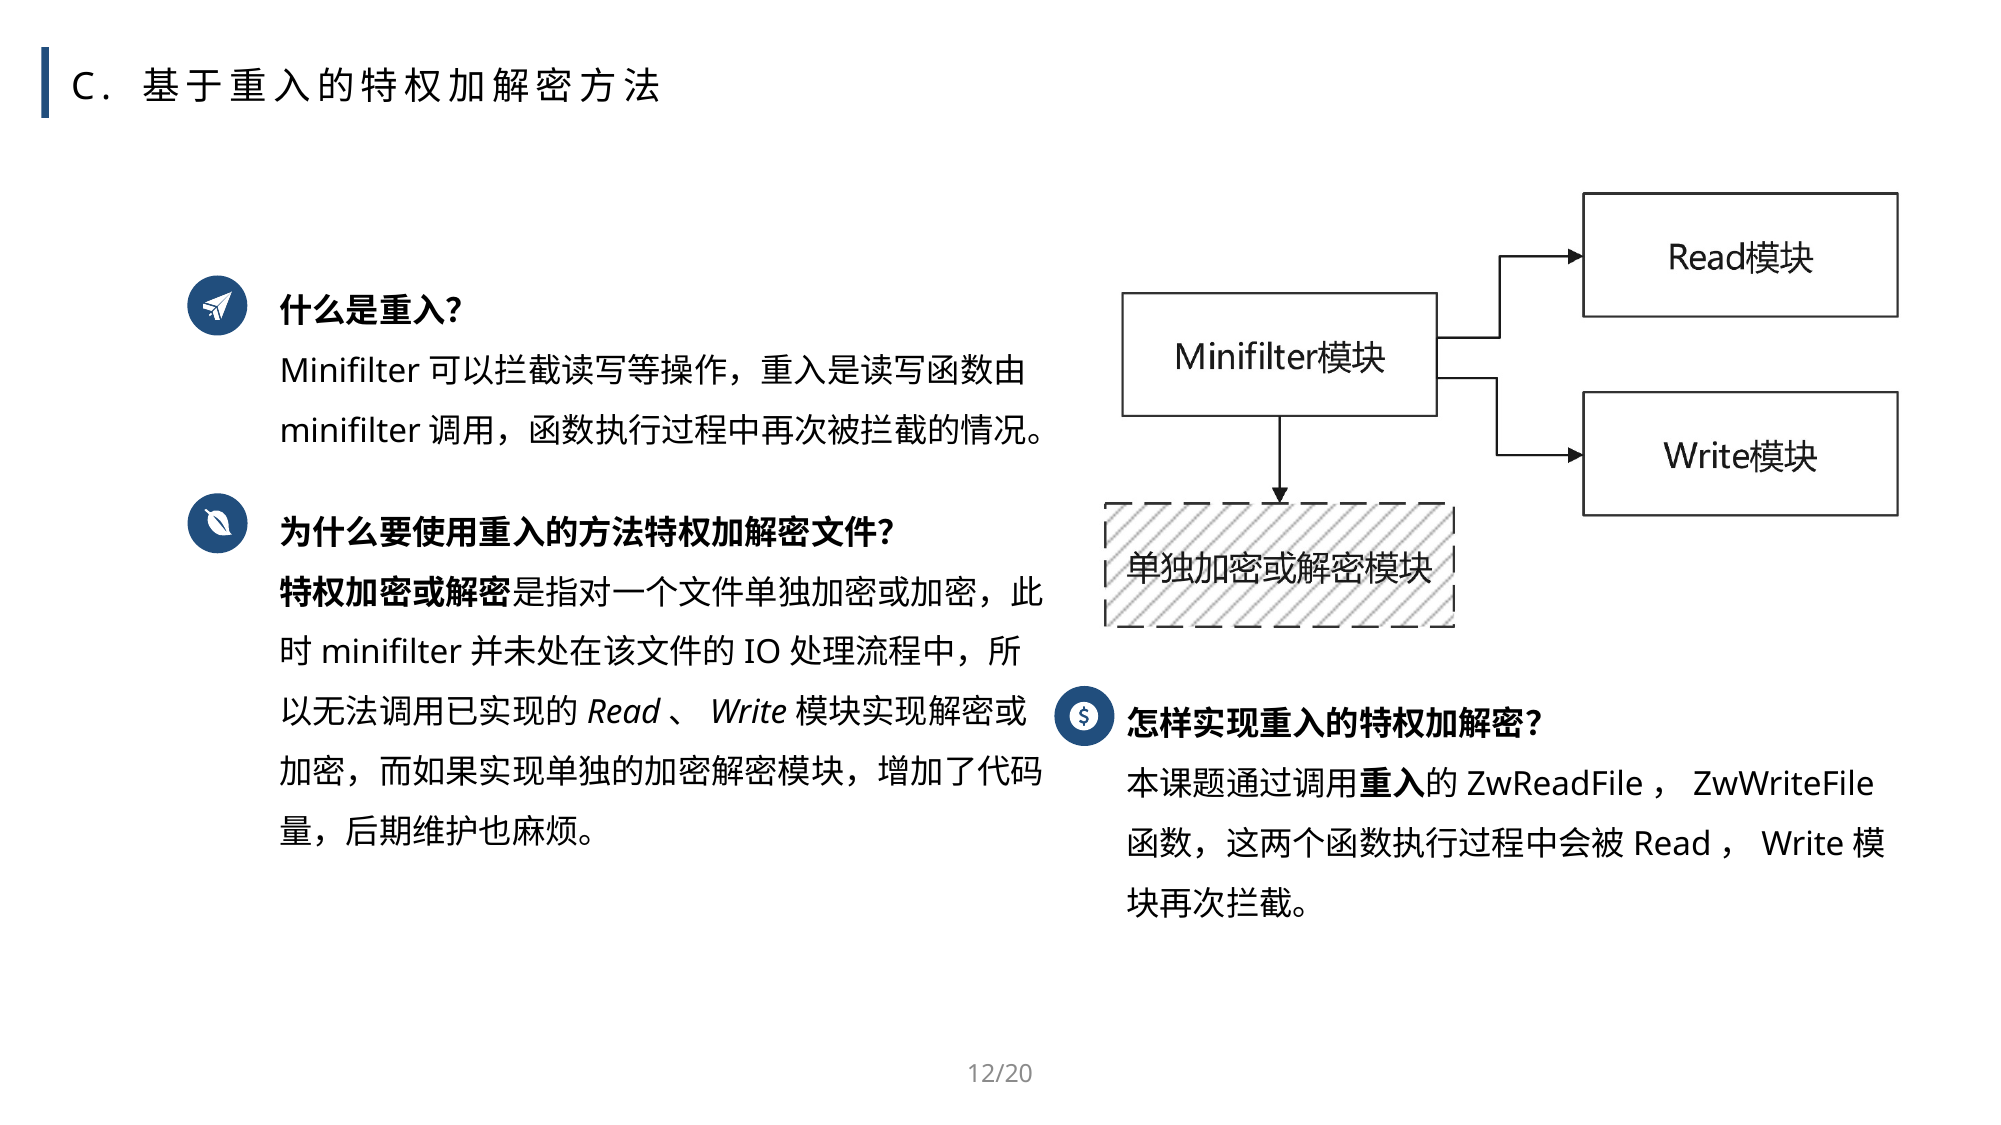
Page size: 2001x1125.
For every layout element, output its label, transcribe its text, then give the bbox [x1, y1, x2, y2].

text_box [1054, 685, 1115, 746]
text_box C. 基于重入的特权加解密方法 [59, 56, 673, 113]
text_box 怎样实现重入的特权加解密？ 本课题通过调用重入的ZwReadFile，ZwWriteFile函数，这两个函数执行过程中会被Read，Write模块再次拦截。 [1111, 675, 1908, 930]
text_box [204, 508, 233, 536]
text_box [187, 493, 248, 554]
text_box [40, 46, 50, 119]
picture [203, 291, 232, 320]
picture [1066, 170, 1929, 655]
footer 12/20 [662, 1042, 1338, 1103]
text_box 什么是重入？ Minifilter可以拦截读写等操作，重入是读写函数由minifilter调用，函数执行过程中再次被拦截的情况。 [264, 262, 1061, 457]
text_box 为什么要使用重入的方法特权加解密文件？ 特权加密或解密是指对一个文件单独加密或加密，此时minifilter并未处在该文件的IO处理流程中，所以无法调用已实现的Read、Write模块实现解密或加密，而如果实现单独的加密解密模块，增加了代码量，后期维护也麻烦。 [264, 483, 1061, 858]
text_box [1069, 701, 1099, 731]
text_box [187, 275, 248, 336]
